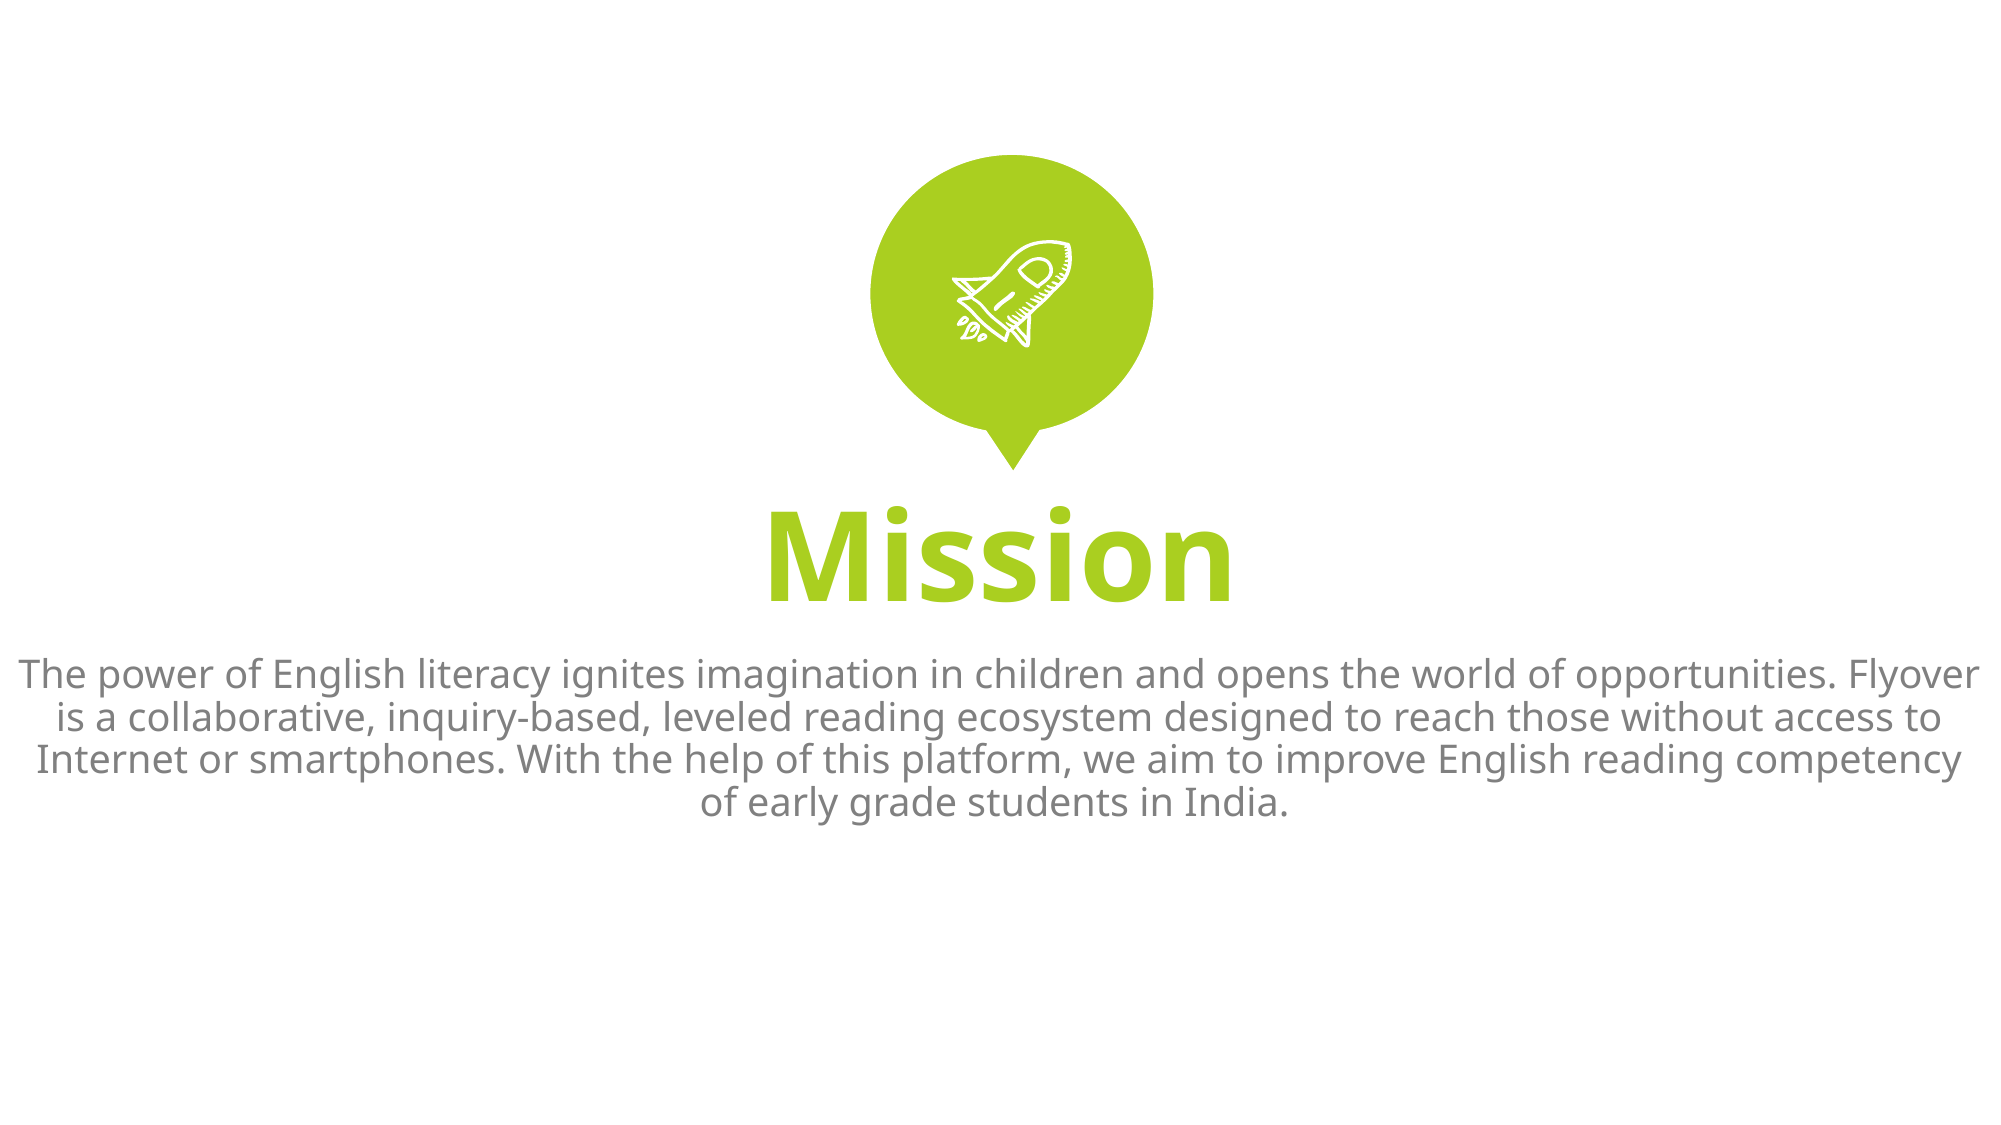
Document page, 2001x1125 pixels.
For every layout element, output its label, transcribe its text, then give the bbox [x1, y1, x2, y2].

text_box [869, 154, 1155, 472]
text_box [951, 240, 1072, 348]
title Mission [362, 389, 1638, 639]
subtitle The power of English literacy ignites imagination in children and opens the world of opportunities. Flyover is a collaborative, inquiry-based, leveled reading ecosystem designed to reach those without access to Internet or smartphones. With the help of this platform, we aim to improve English reading competency of early grade students in India. [0, 639, 2000, 970]
